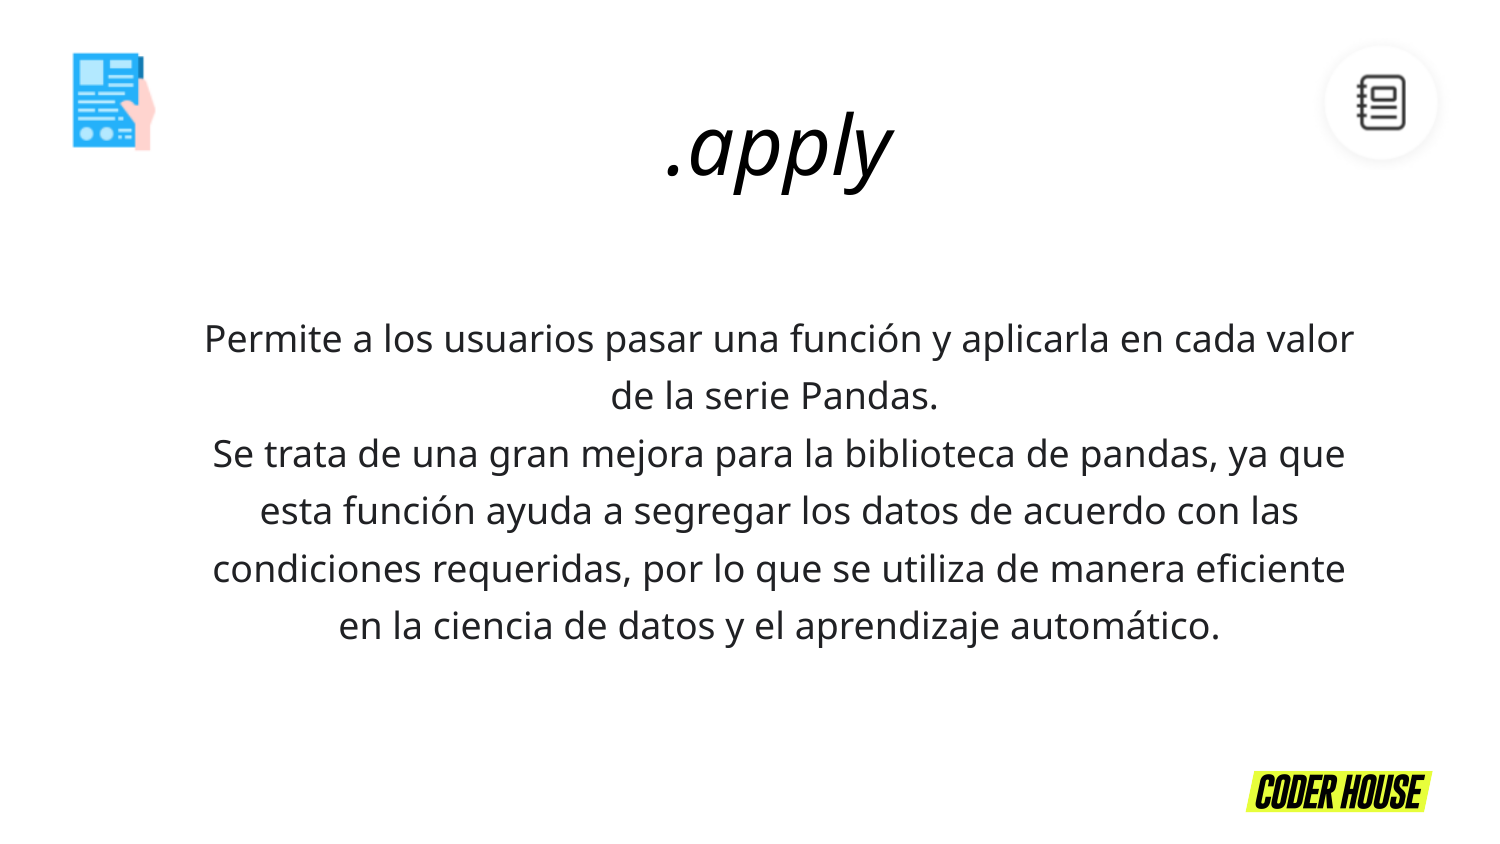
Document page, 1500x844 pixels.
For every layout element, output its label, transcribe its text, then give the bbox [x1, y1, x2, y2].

text_box Permite a los usuarios pasar una función y aplicarla en cada valor de la serie Pandas. Se trata de una gran mejora para la biblioteca de pandas, ya que esta función ayuda a segregar los datos de acuerdo con las condiciones requeridas, por lo que se utiliza de manera eficiente en la ciencia de datos y el aprendizaje automático. [172, 263, 1394, 682]
text_box .apply [611, 62, 947, 225]
picture [1241, 764, 1437, 819]
picture [1297, 38, 1455, 170]
picture [62, 43, 161, 157]
